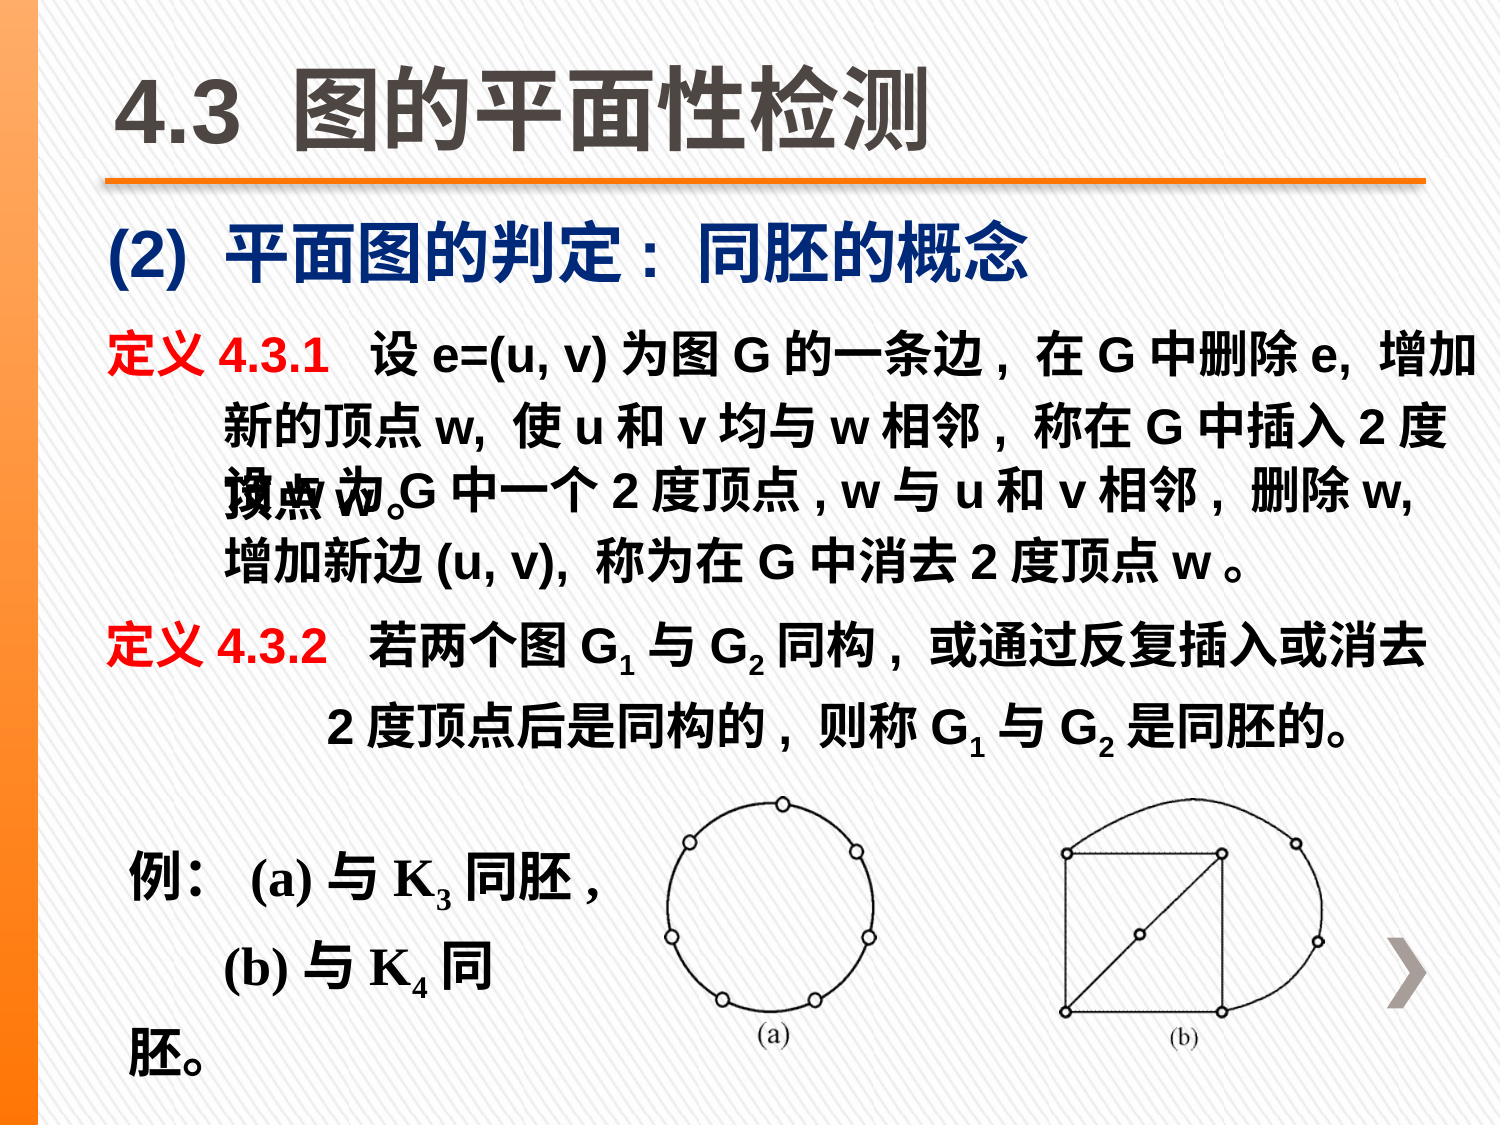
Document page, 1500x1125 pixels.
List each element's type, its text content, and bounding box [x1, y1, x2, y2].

text_box 定义4.3.2 若两个图G1与G2同构, 或通过反复插入或消去2度顶点后是同构的, 则称G1与G2是同胚的。 [105, 599, 1445, 764]
picture [664, 796, 877, 1050]
text_box 设w为G中一个2度顶点, w与u和v相邻, 删除w, 增加新边(u, v), 称为在G中消去2度顶点w。 [121, 446, 1462, 590]
title 4.3 图的平面性检测 [99, 0, 1422, 170]
text_box 定义4.3.1 设e=(u, v)为图G的一条边, 在G中删除e, 增加新的顶点w, 使u和v均与w相邻, 称在G中插入2度顶点w。 [106, 310, 1488, 527]
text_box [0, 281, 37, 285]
picture [1058, 798, 1325, 1052]
text_box (2) 平面图的判定: 同胚的概念 [92, 169, 1274, 332]
text_box 例：(a)与K3同胚, (b)与K4同胚。 [128, 827, 602, 1084]
